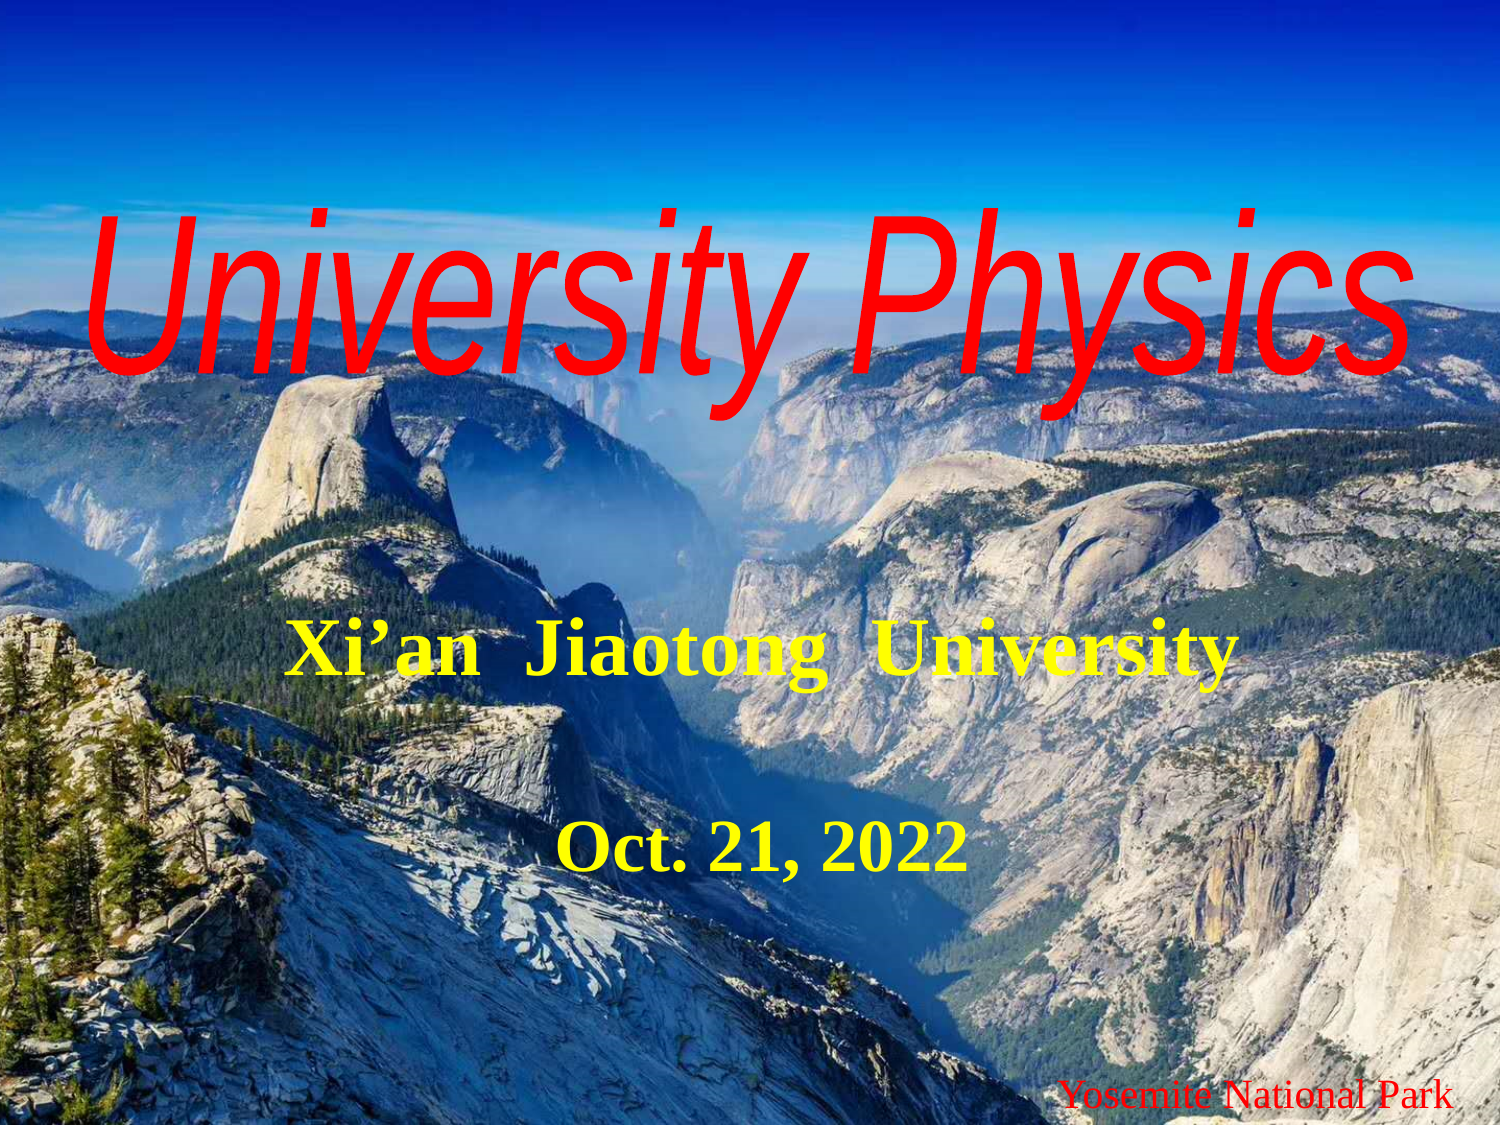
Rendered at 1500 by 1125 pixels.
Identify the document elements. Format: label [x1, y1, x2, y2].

text_box [0, 0, 1500, 1125]
